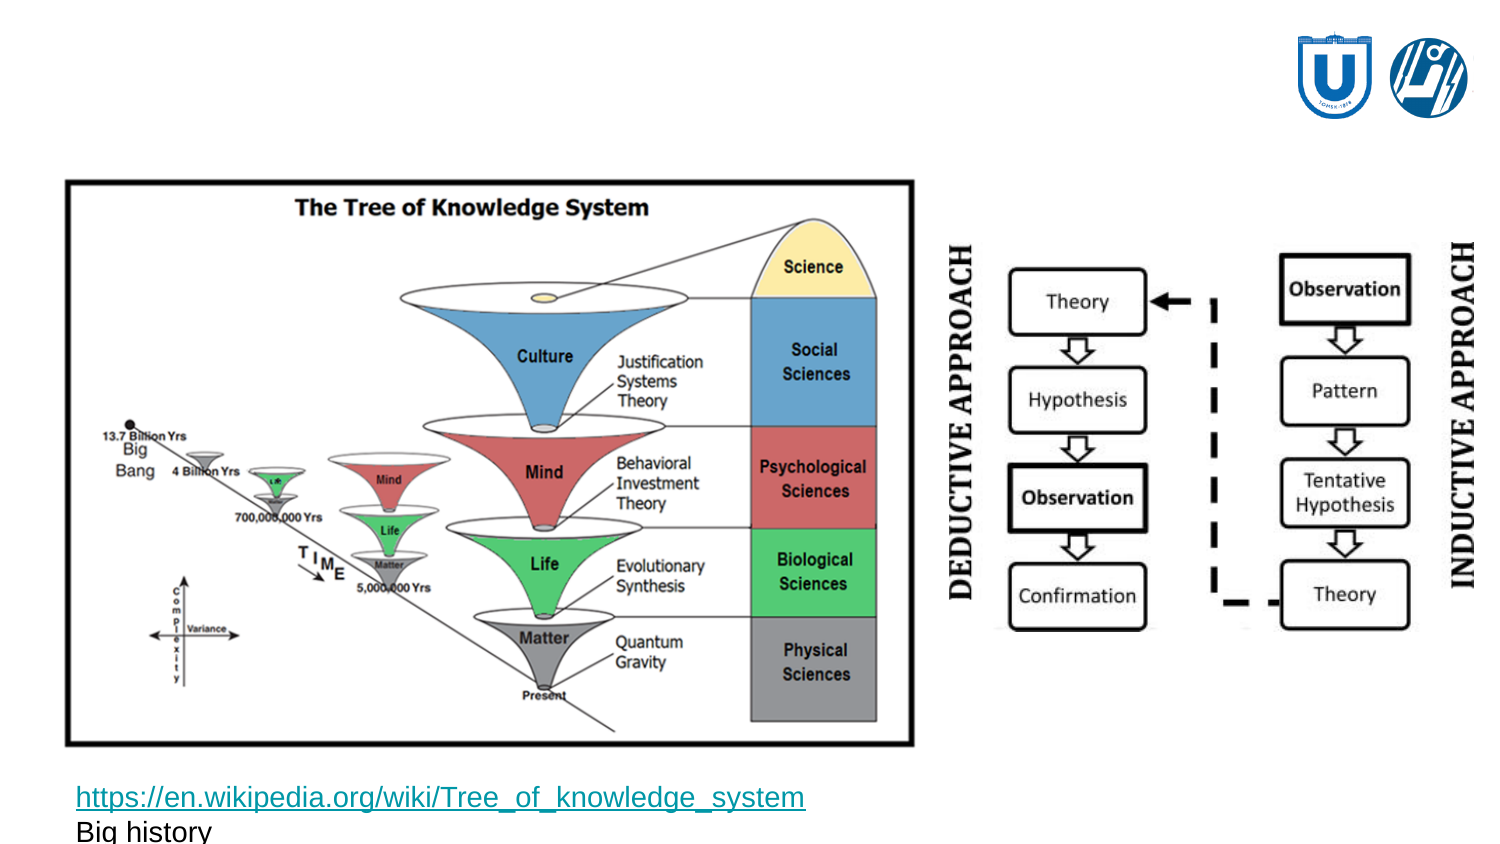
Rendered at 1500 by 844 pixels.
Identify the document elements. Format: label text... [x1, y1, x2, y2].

picture [949, 241, 1474, 632]
text_box https://en.wikipedia.org/wiki/Tree_of_knowledge_system Big history [60, 772, 917, 844]
picture [50, 166, 927, 764]
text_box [1297, 28, 1474, 123]
